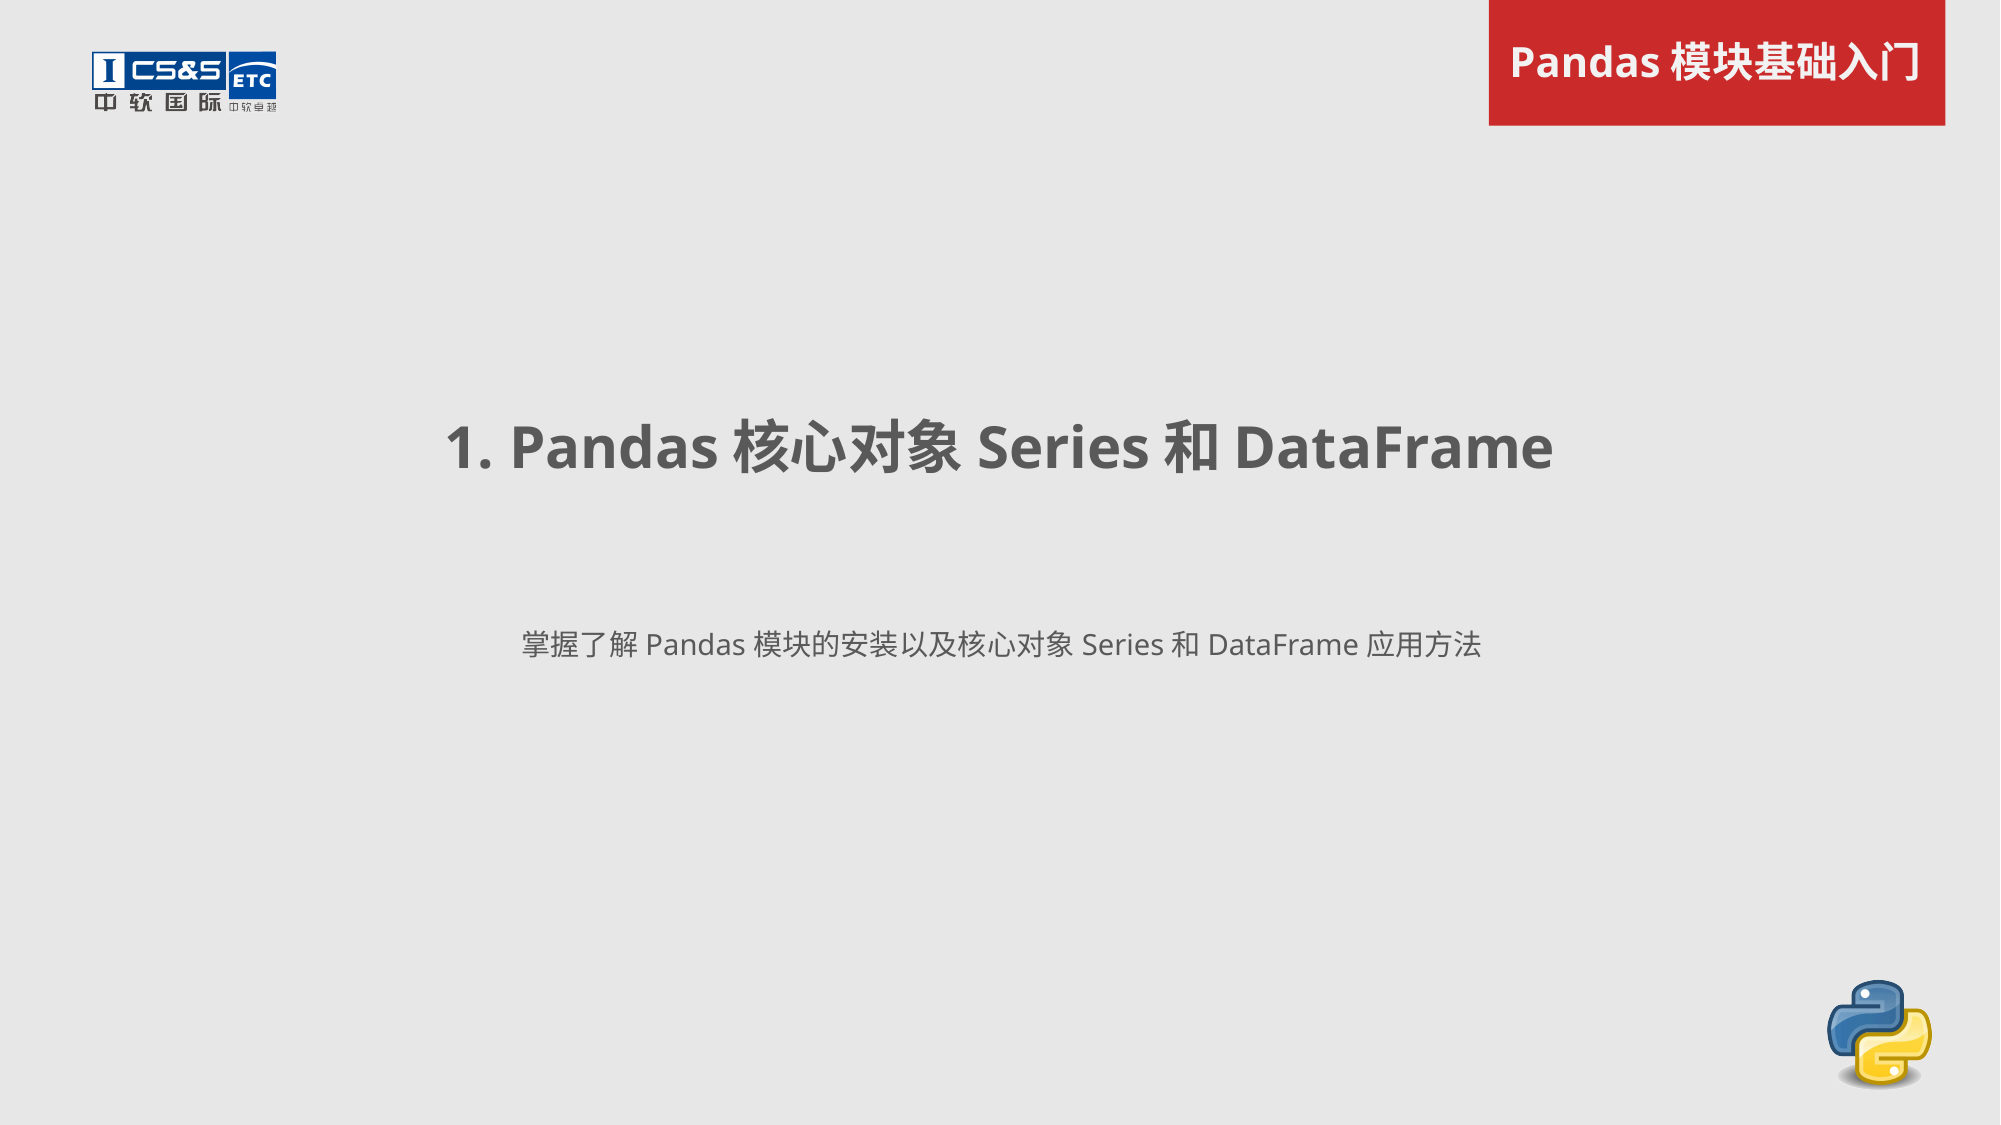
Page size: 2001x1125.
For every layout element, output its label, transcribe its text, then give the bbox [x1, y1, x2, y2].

title 1. Pandas核心对象Series和DataFrame [395, 382, 1605, 516]
text_box 掌握了解Pandas模块的安装以及核心对象Series和DataFrame应用方法 [211, 531, 1793, 739]
text_box Pandas模块基础入门 [1490, 34, 1941, 98]
picture [90, 49, 278, 114]
picture [1820, 977, 1939, 1095]
